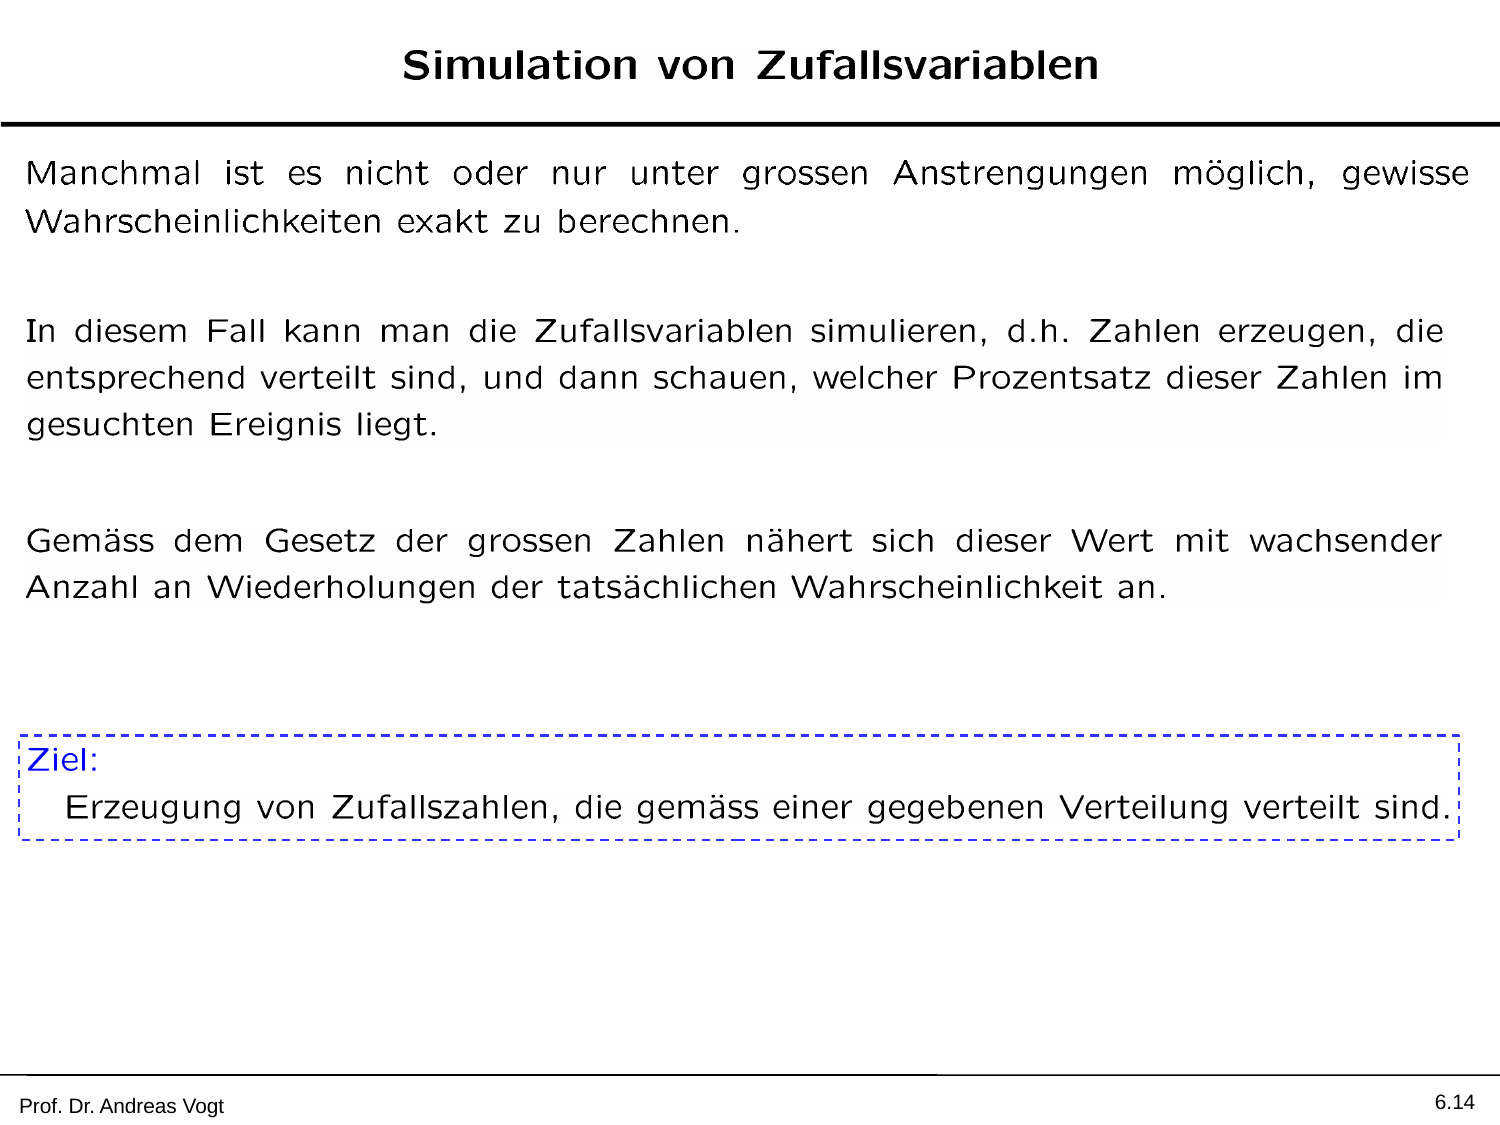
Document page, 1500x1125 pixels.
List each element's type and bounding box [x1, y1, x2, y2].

picture [24, 526, 1443, 604]
picture [402, 48, 1098, 81]
text_box [19, 735, 1459, 840]
picture [26, 745, 97, 772]
picture [66, 793, 1449, 824]
picture [24, 160, 1468, 233]
picture [24, 317, 1444, 442]
